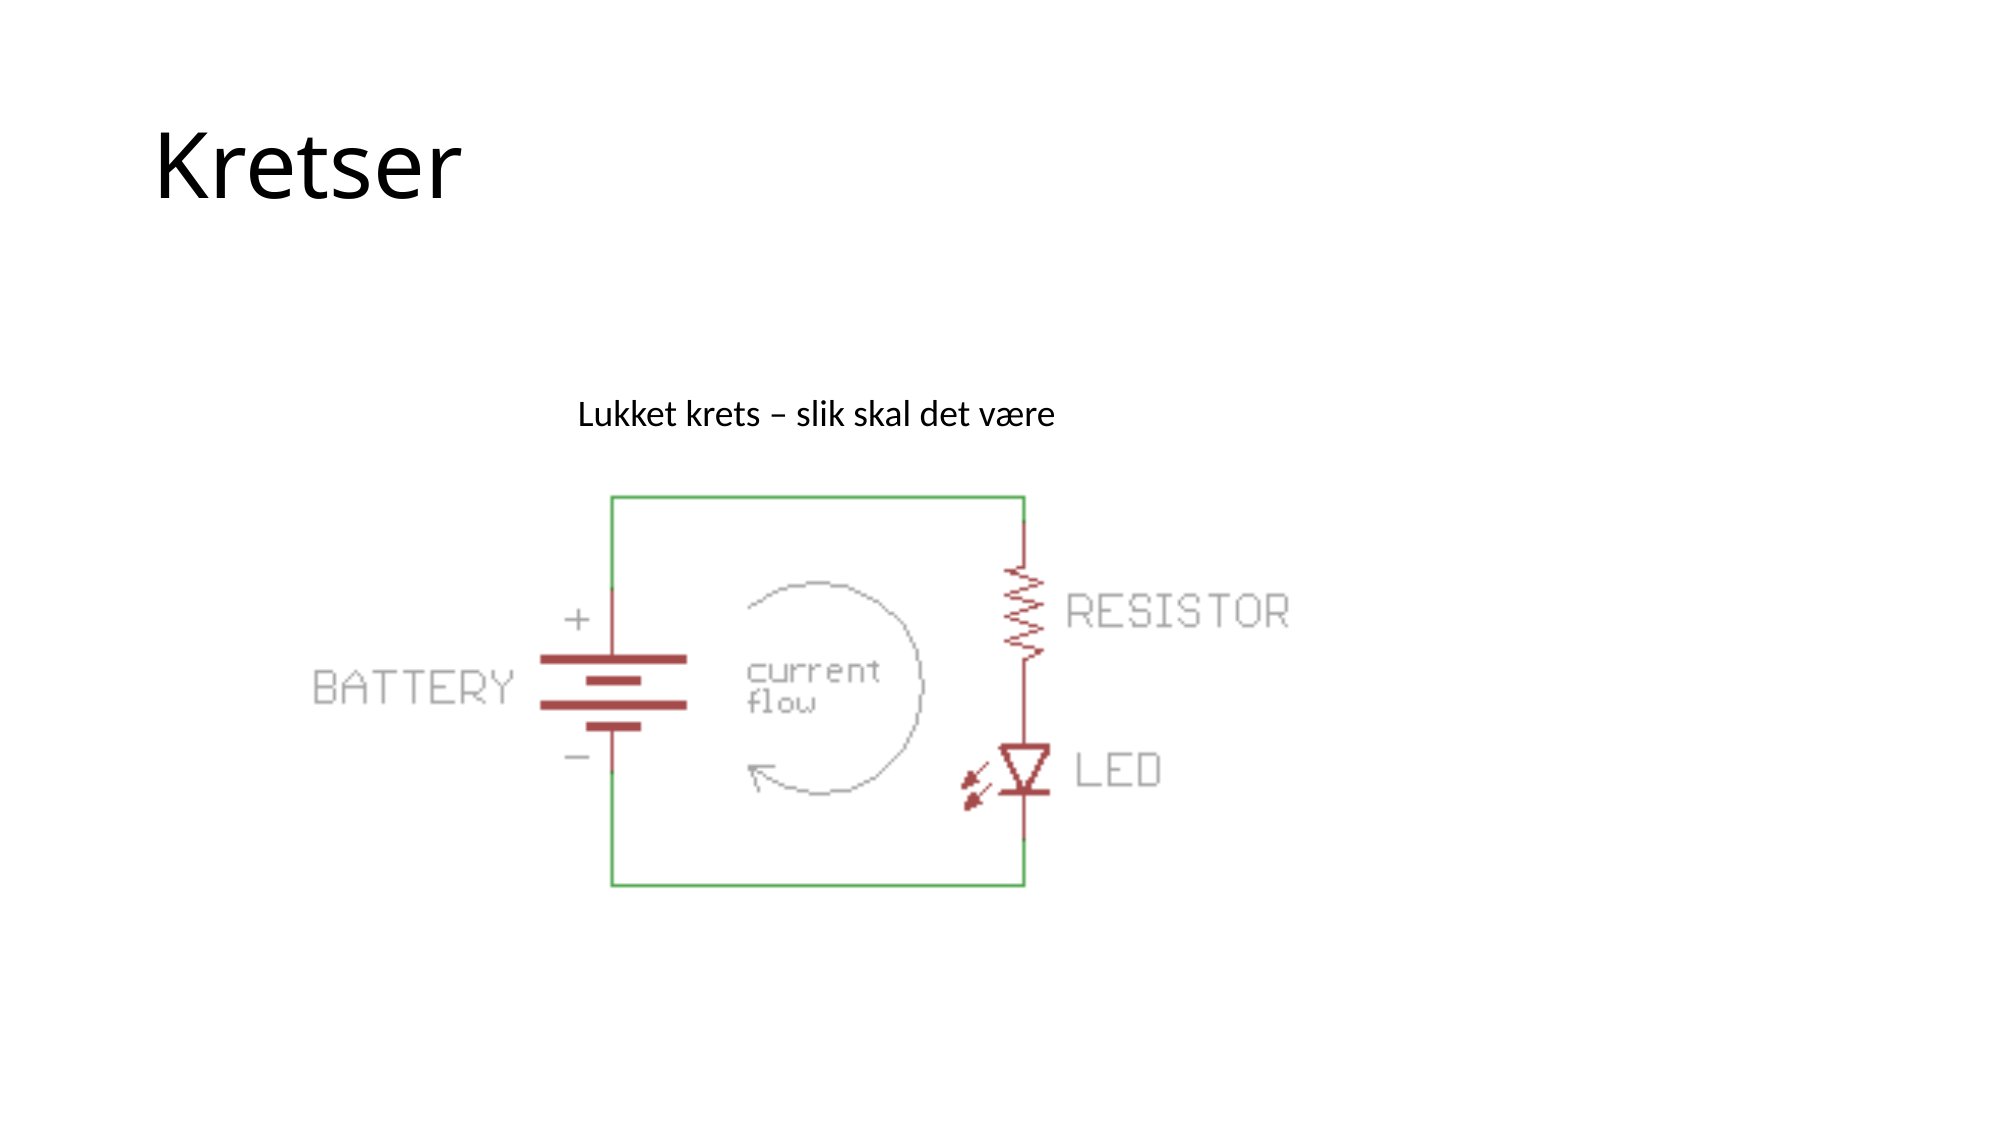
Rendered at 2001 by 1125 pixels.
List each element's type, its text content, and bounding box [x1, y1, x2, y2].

text_box Lukket krets – slik skal det være [563, 381, 1072, 442]
title Kretser [137, 59, 1863, 278]
picture [276, 457, 1359, 931]
